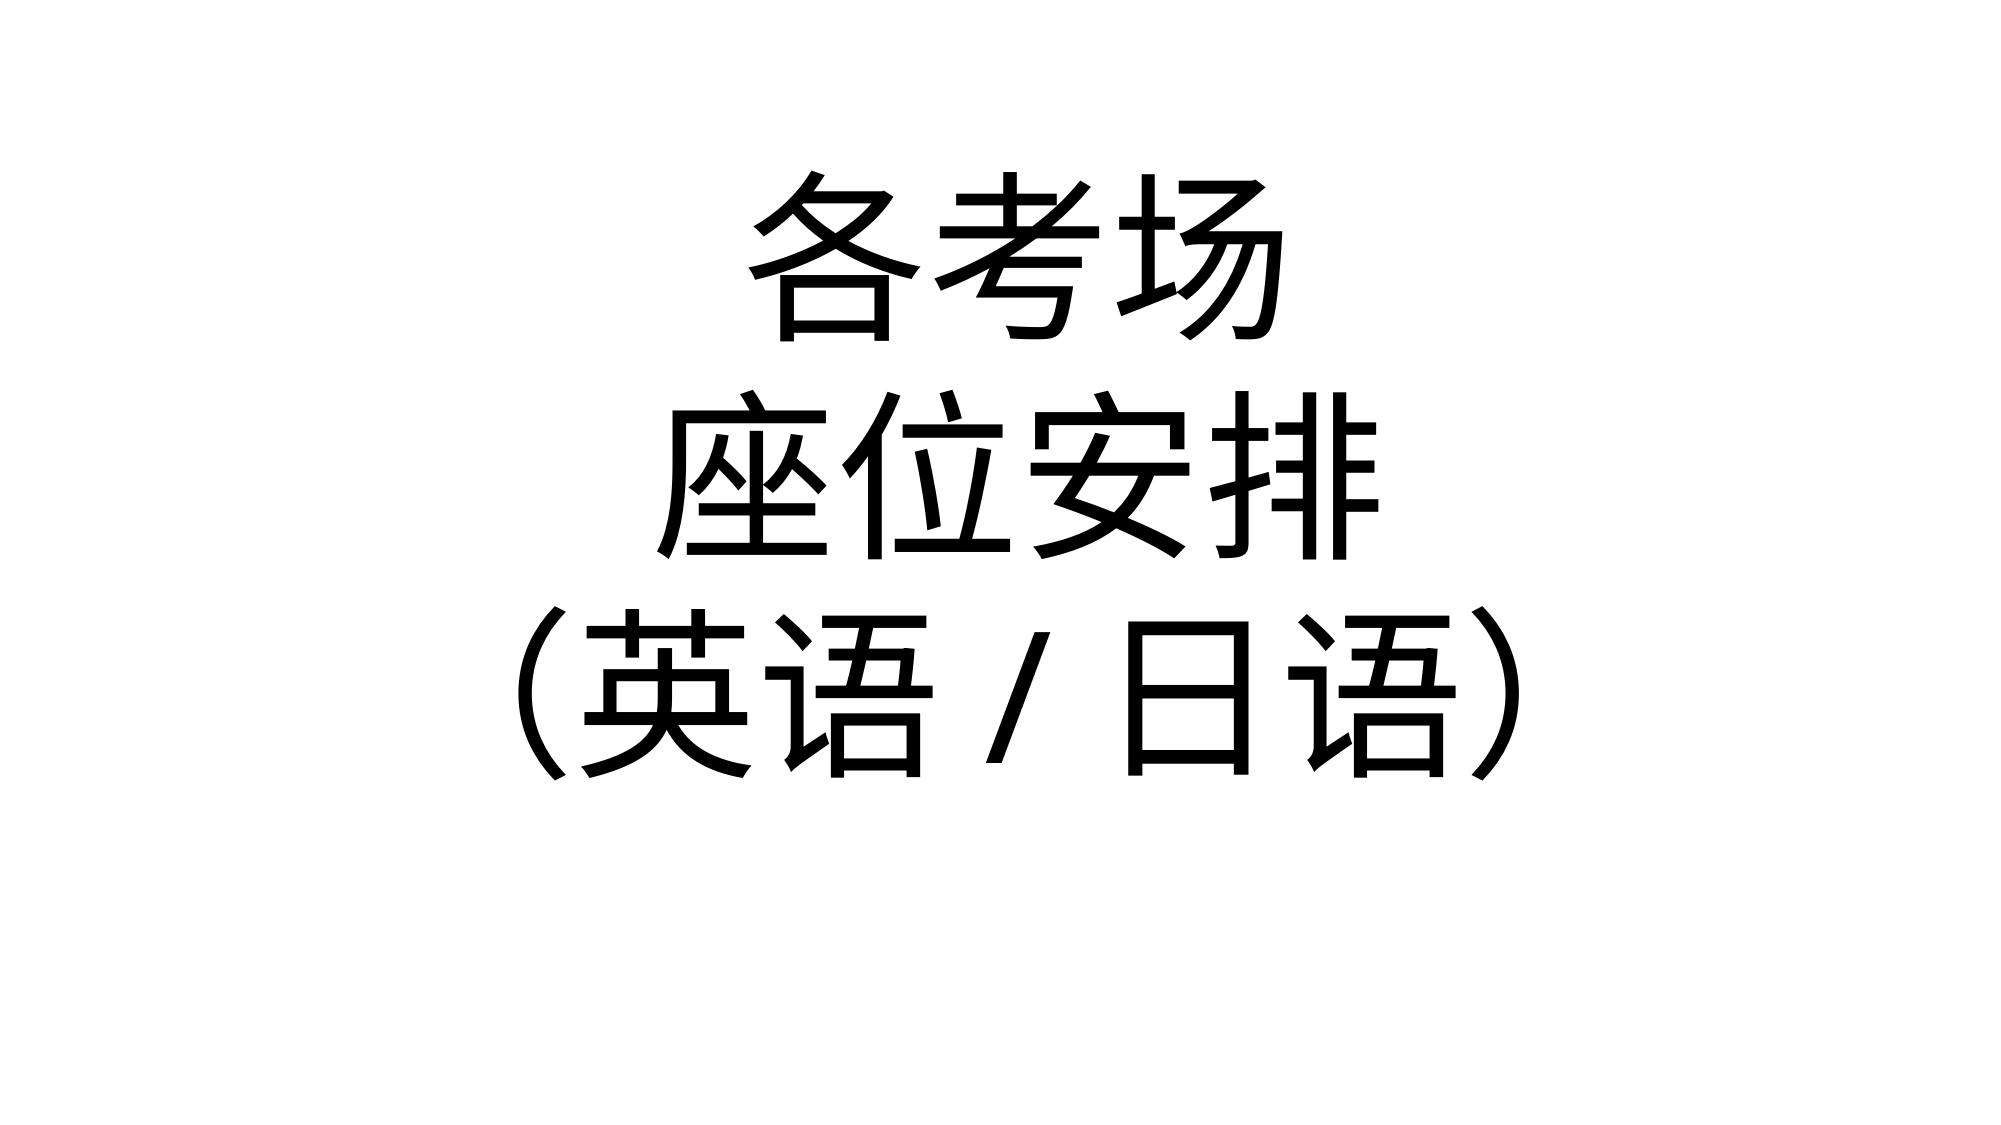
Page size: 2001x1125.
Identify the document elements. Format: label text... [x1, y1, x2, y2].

list 各考场 座位安排 （英语/日语） [99, 160, 1901, 904]
